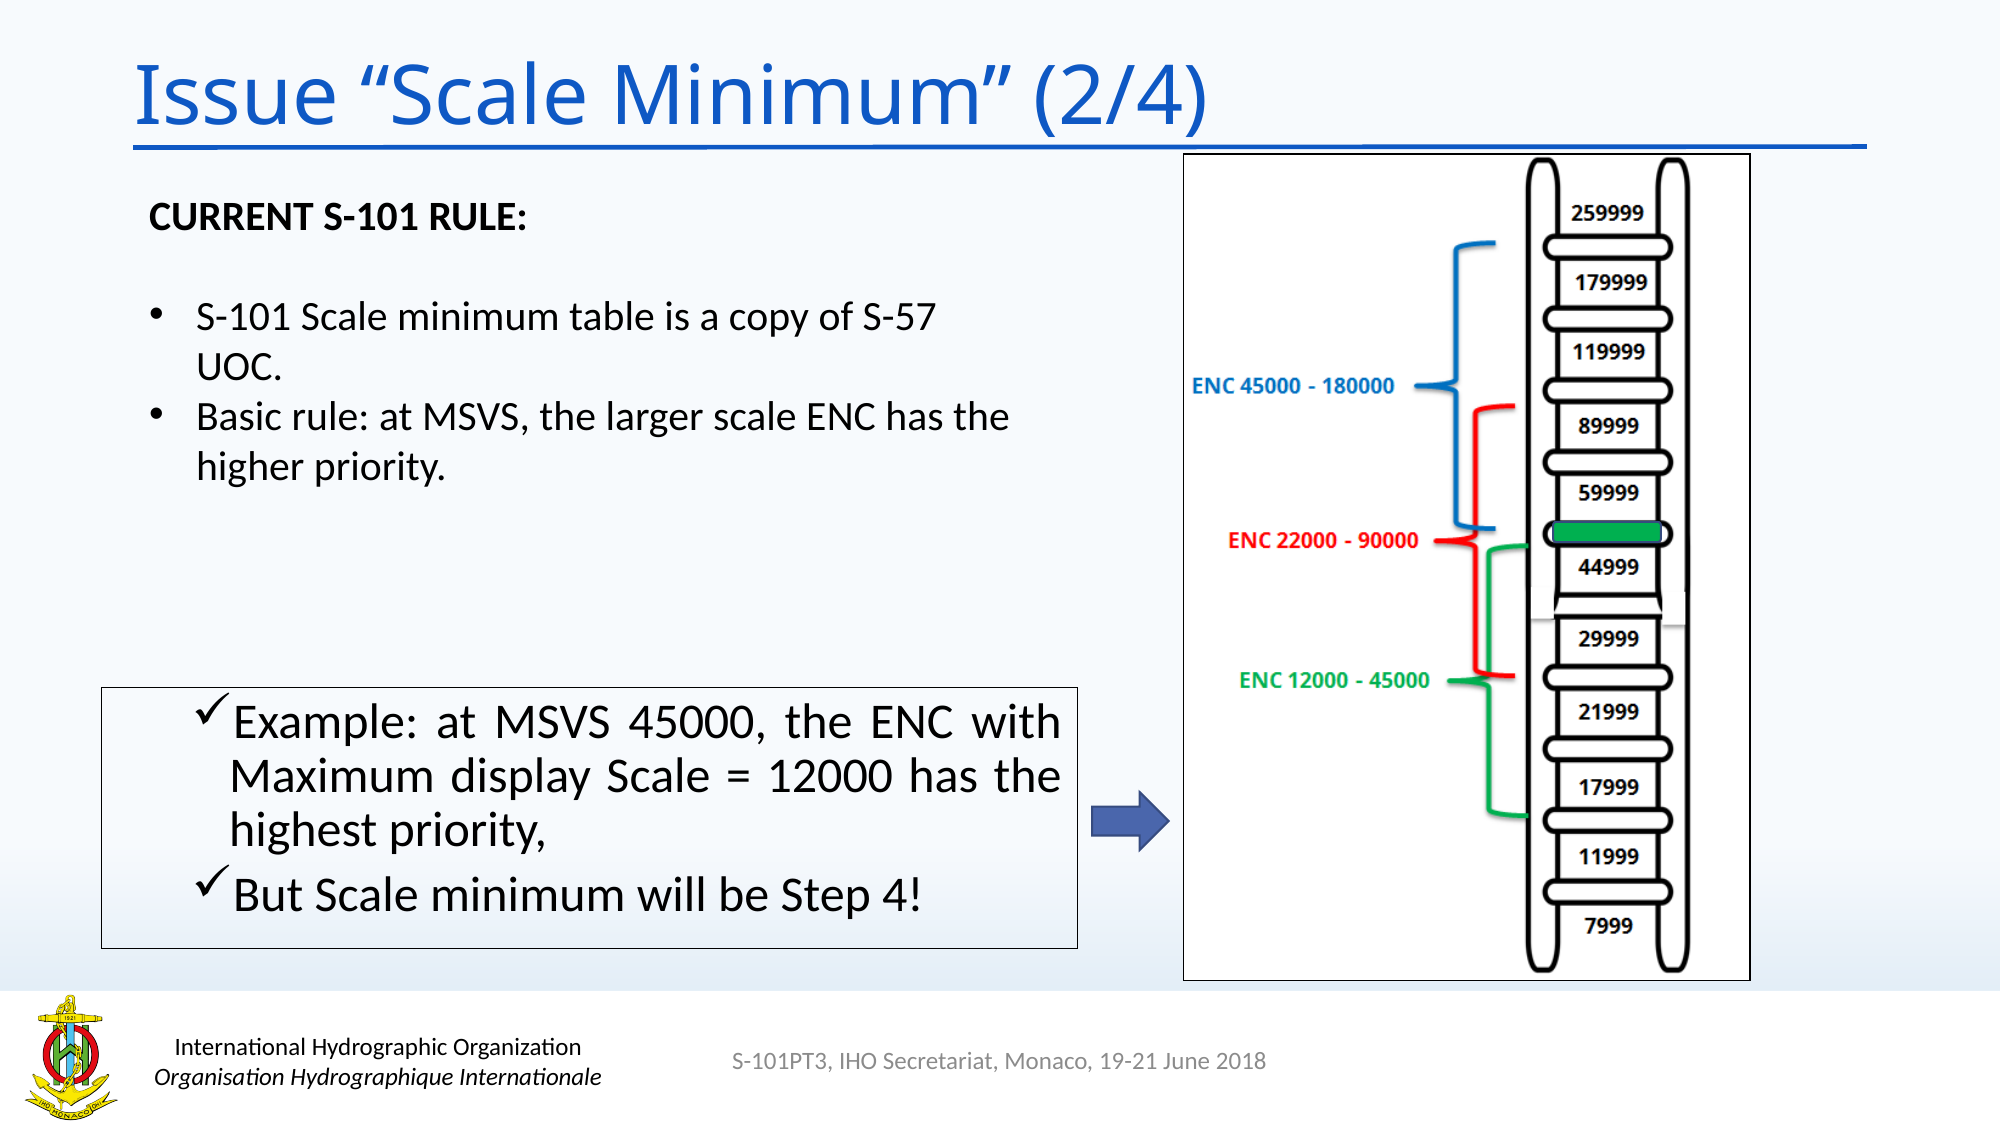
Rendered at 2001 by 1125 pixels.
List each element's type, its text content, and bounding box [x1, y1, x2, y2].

picture [17, 990, 122, 1125]
title Issue “Scale Minimum” (2/4) [119, 45, 1593, 150]
footer S-101PT3, IHO Secretariat, Monaco, 19-21 June 2018 [662, 1029, 1338, 1090]
text_box CURRENT S-101 RULE: S-101 Scale minimum table is a copy of S-57 UOC. Basic rule: at MSVS, the larger scale ENC has the higher priority. [134, 181, 1045, 496]
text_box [1184, 154, 1750, 980]
list Example: at MSVS 45000, the ENC with Maximum display Scale = 12000 has the highest priority, But Scale minimum will be Step 4! [101, 687, 1078, 949]
text_box [1091, 789, 1171, 853]
